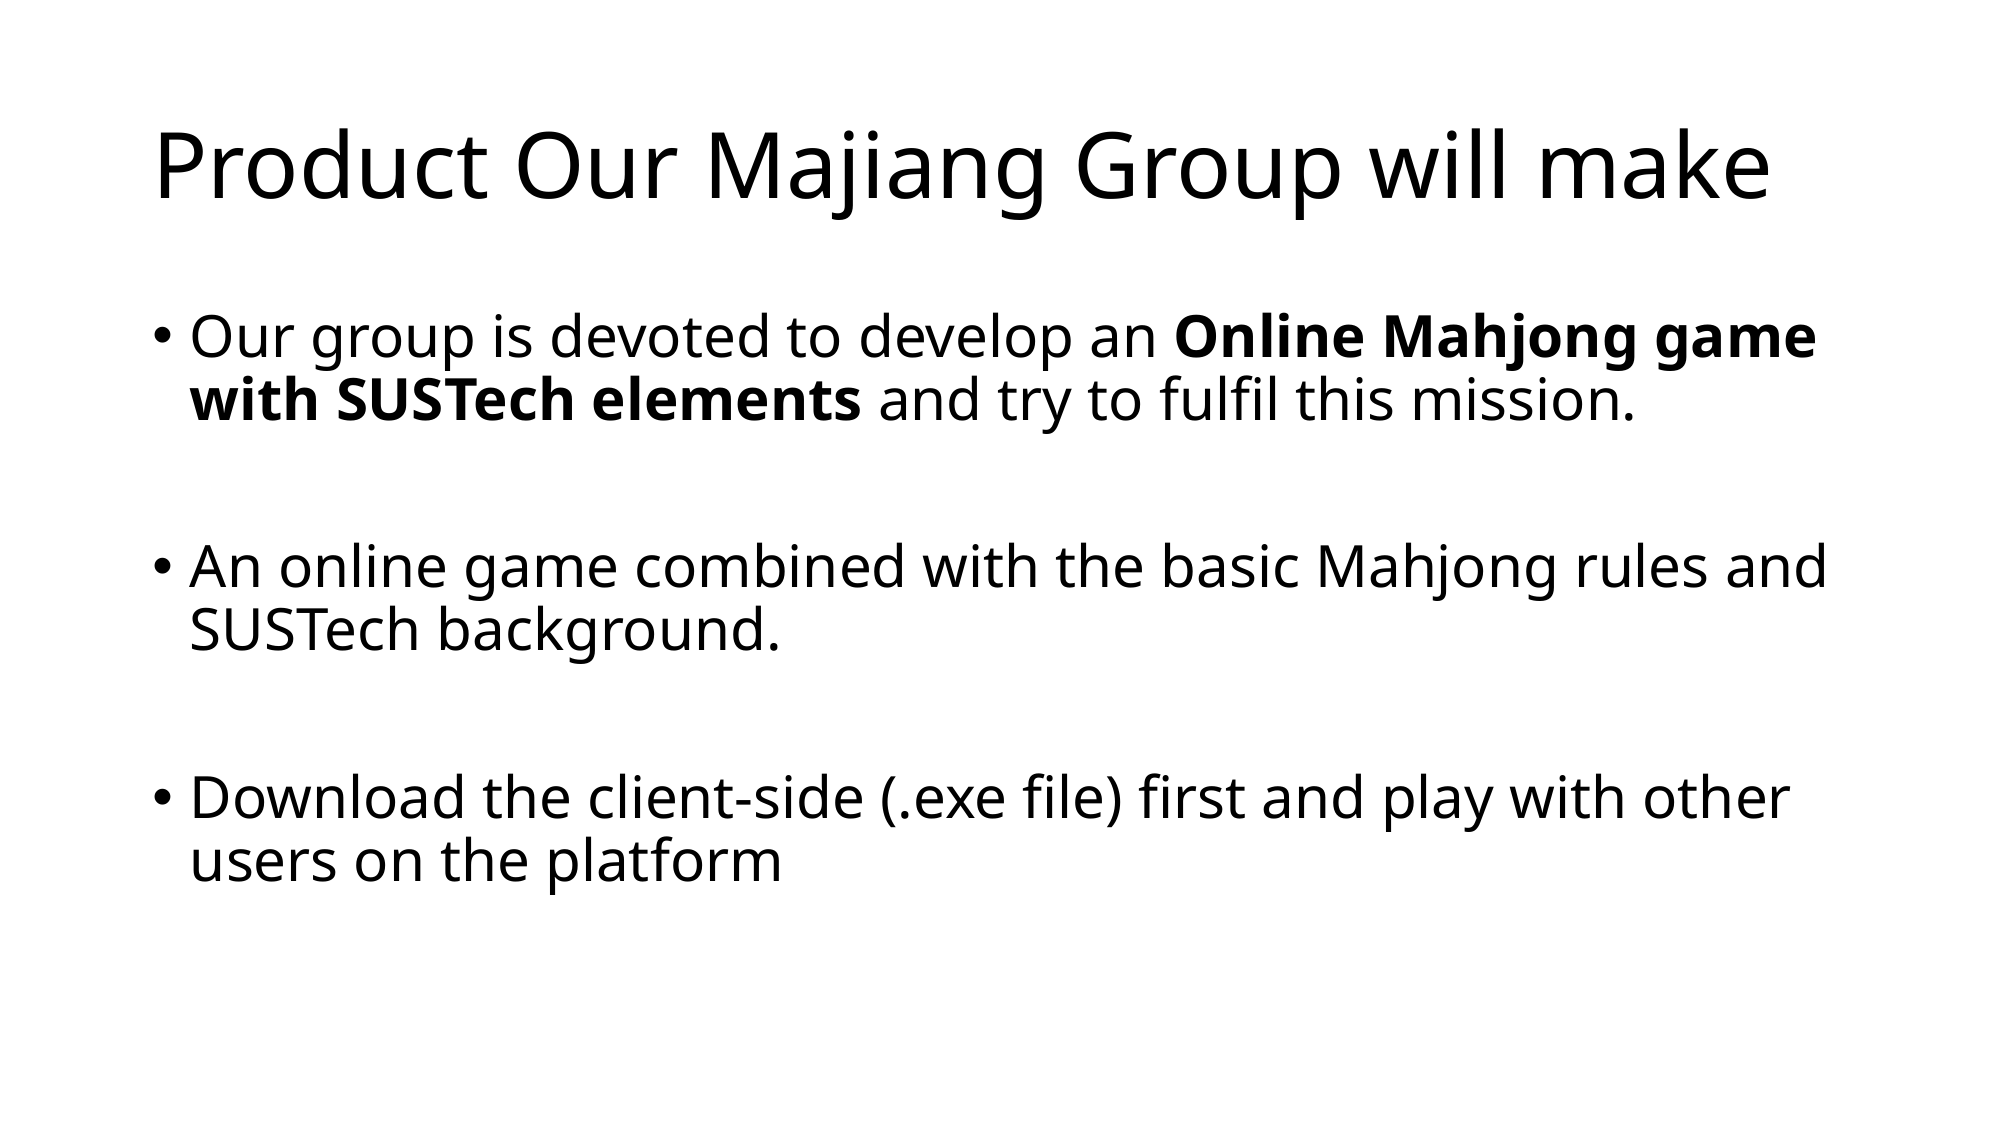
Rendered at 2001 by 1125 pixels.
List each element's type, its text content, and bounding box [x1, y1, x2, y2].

title Product Our Majiang Group will make [137, 59, 1863, 278]
list Our group is devoted to develop an Online Mahjong game with SUSTech elements and try to fulfil this mission. An online game combined with the basic Mahjong rules and SUSTech background. Download the client-side (.exe file) first and play with other users on the platform [137, 299, 1863, 1014]
